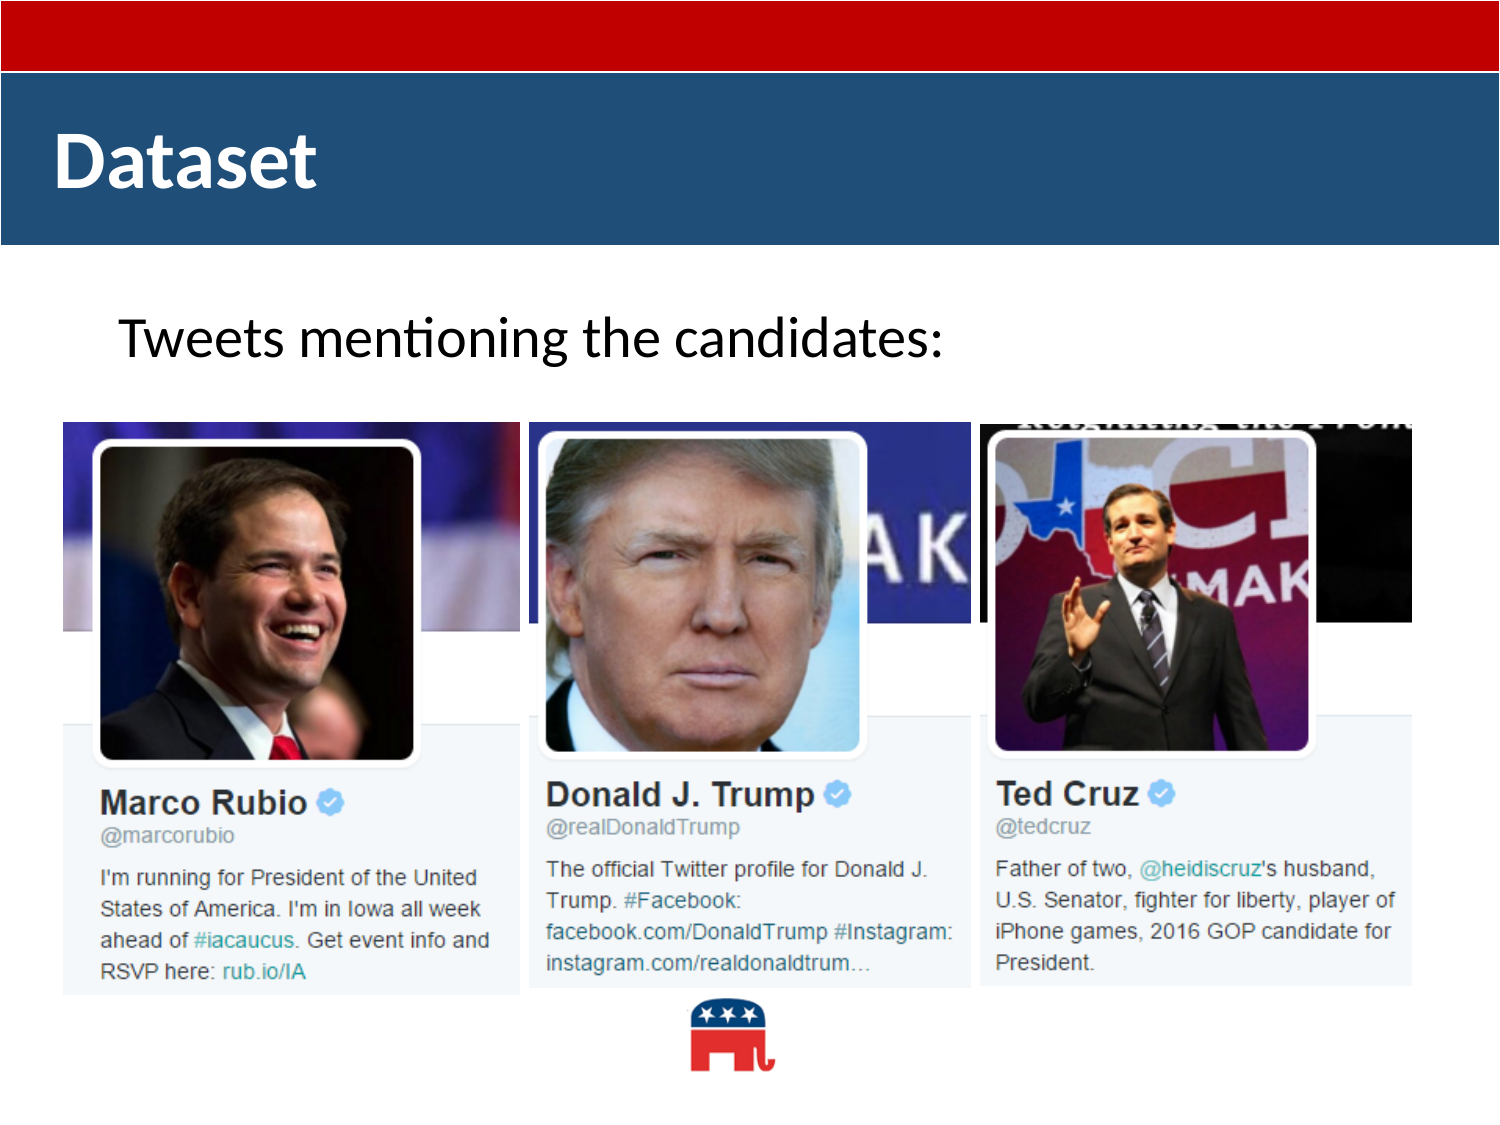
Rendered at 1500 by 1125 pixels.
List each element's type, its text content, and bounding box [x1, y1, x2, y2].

text_box Dataset [38, 98, 334, 213]
text_box [0, 0, 1500, 71]
list Tweets mentioning the candidates: [103, 299, 1397, 1014]
picture [63, 422, 520, 995]
picture [980, 424, 1412, 986]
text_box [0, 71, 1500, 248]
picture [529, 422, 971, 1088]
